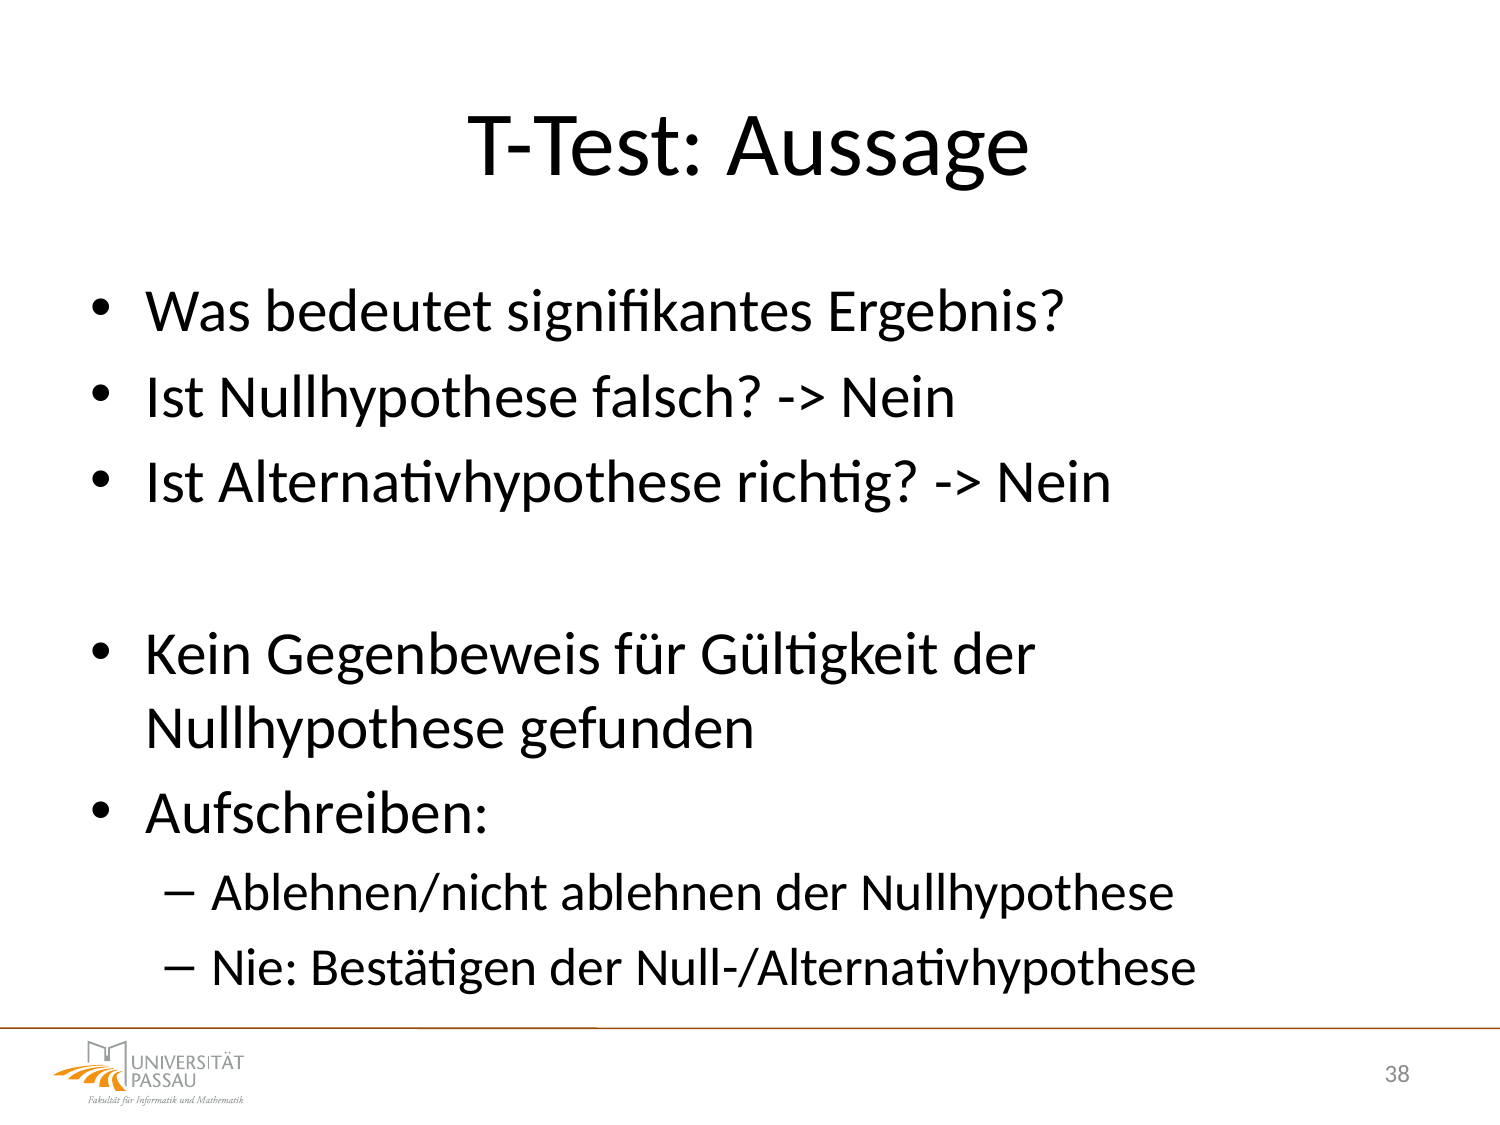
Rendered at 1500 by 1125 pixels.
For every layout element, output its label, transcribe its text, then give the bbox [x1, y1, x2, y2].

list Was bedeutet signifikantes Ergebnis? Ist Nullhypothese falsch? -> Nein Ist Alternativhypothese richtig? -> Nein Kein Gegenbeweis für Gültigkeit der Nullhypothese gefunden Aufschreiben: Ablehnen/nicht ablehnen der Nullhypothese Nie: Bestätigen der Null-/Alternativhypothese [75, 262, 1425, 1005]
slide_number 38 [1289, 1042, 1425, 1103]
title T-Test: Aussage [75, 45, 1425, 233]
